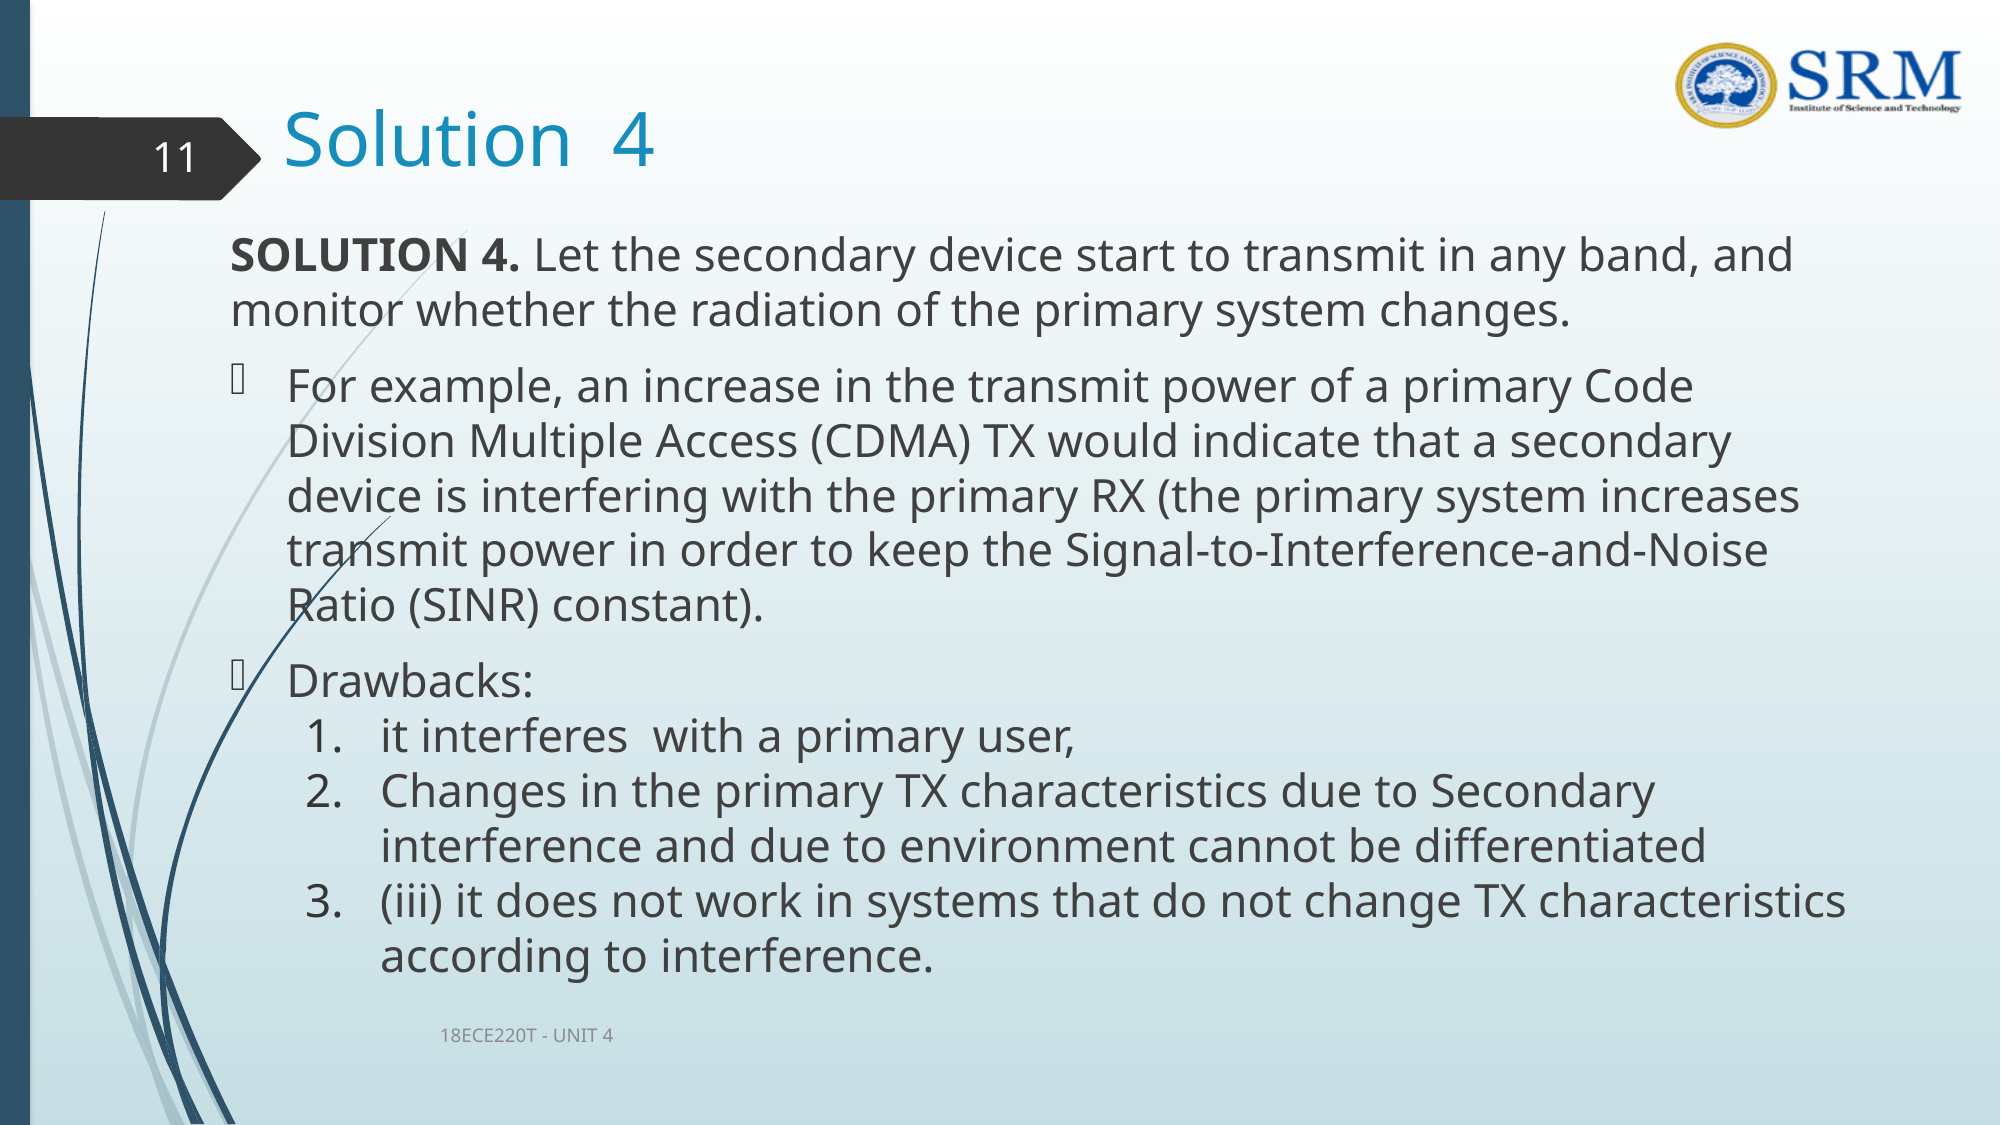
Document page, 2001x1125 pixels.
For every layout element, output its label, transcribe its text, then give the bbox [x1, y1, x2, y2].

slide_number 11 [87, 129, 216, 190]
footer 18ECE220T - UNIT 4 [424, 1006, 1675, 1067]
picture [1674, 17, 1963, 156]
list SOLUTION 4. Let the secondary device start to transmit in any band, and monitor whether the radiation of the primary system changes. For example, an increase in the transmit power of a primary Code Division Multiple Access (CDMA) TX would indicate that a secondary device is interfering with the primary RX (the primary system increases transmit power in order to keep the Signal-to-Interference-and-Noise Ratio (SINR) constant). Drawbacks: it interferes with a primary user, Changes in the primary TX characteristics due to Secondary interference and due to environment cannot be differentiated (iii) it does not work in systems that do not change TX characteristics according to interference. [215, 218, 1888, 1007]
title Solution 4 [269, 84, 1731, 218]
